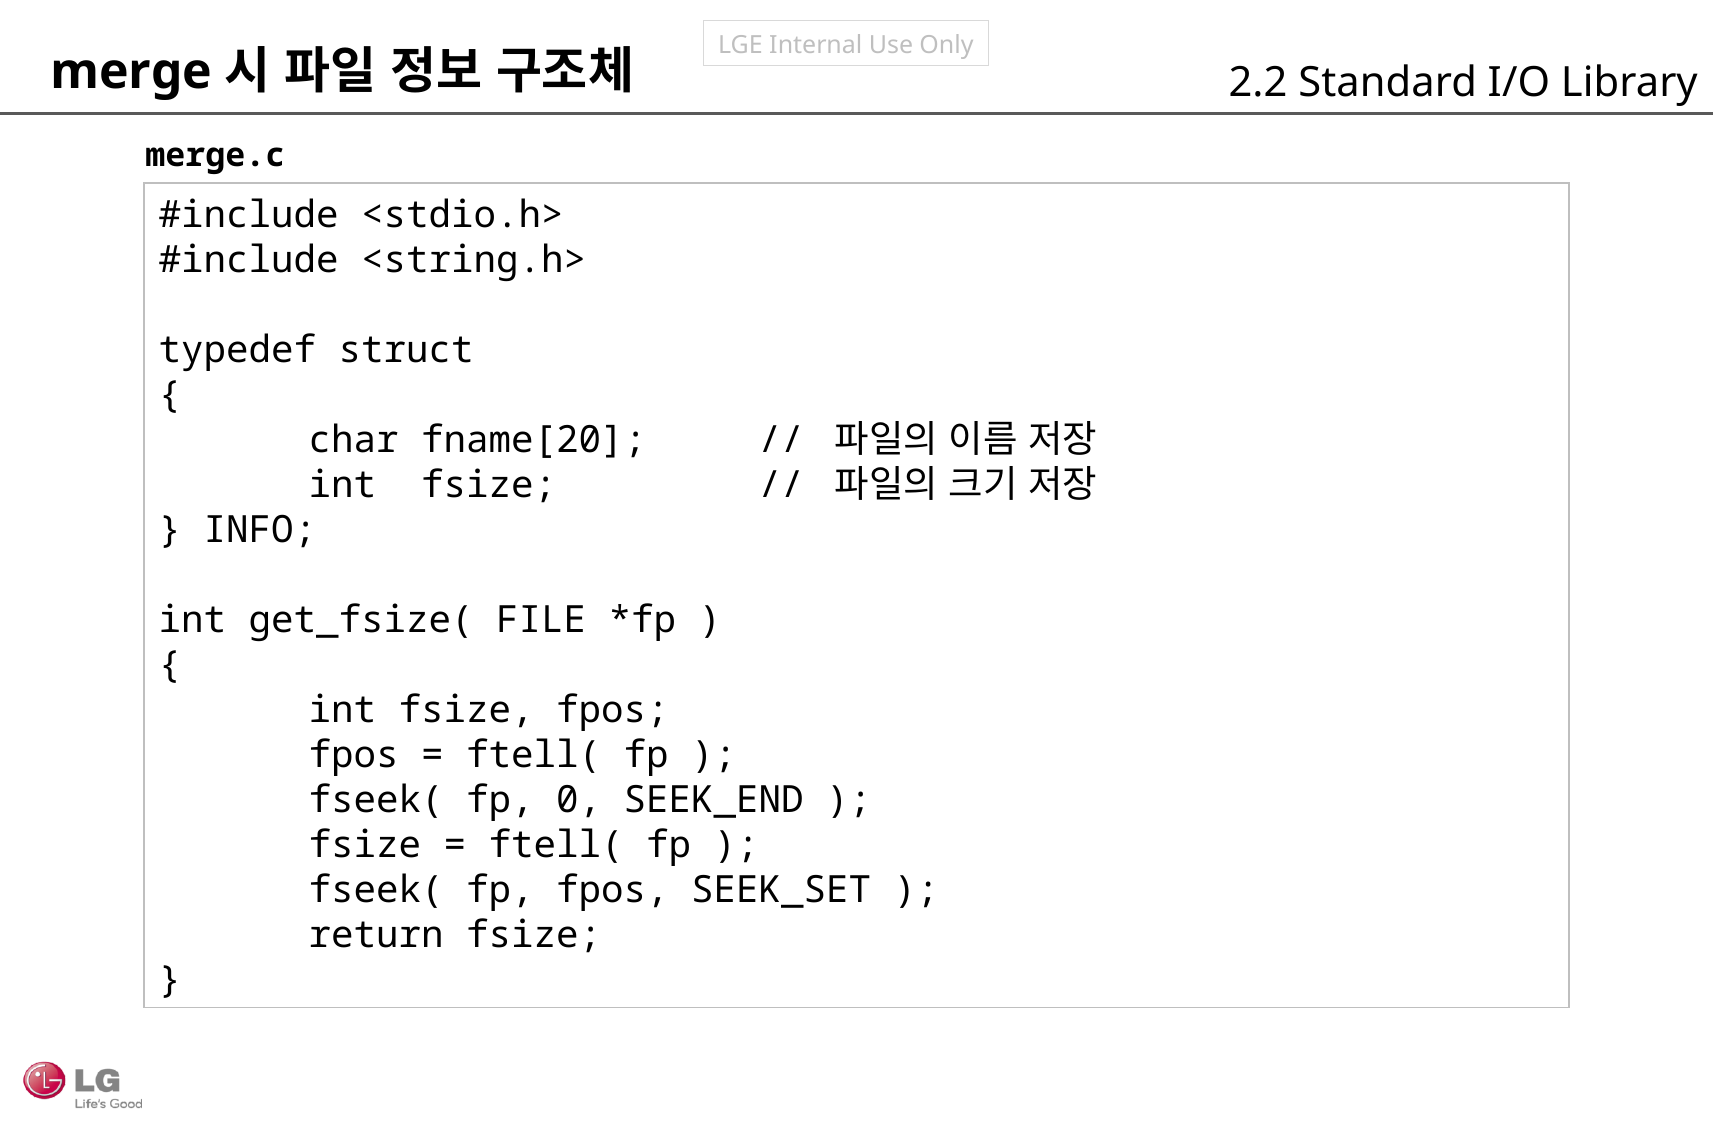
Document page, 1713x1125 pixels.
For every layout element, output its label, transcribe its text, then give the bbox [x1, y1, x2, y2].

text_box #include <stdio.h> #include <string.h> typedef struct { char fname[20]; // 파일의 이름 저장 int fsize; // 파일의 크기 저장 } INFO; int get_fsize( FILE *fp ) { int fsize, fpos; fpos = ftell( fp ); fseek( fp, 0, SEEK_END ); fsize = ftell( fp ); fseek( fp, fpos, SEEK_SET ); return fsize; } [143, 182, 1569, 1008]
list merge시 파일 정보 구조체 [35, 30, 739, 98]
list 2.2 Standard I/O Library [1080, 47, 1713, 126]
picture [23, 1058, 142, 1111]
text_box merge.c [130, 114, 301, 181]
